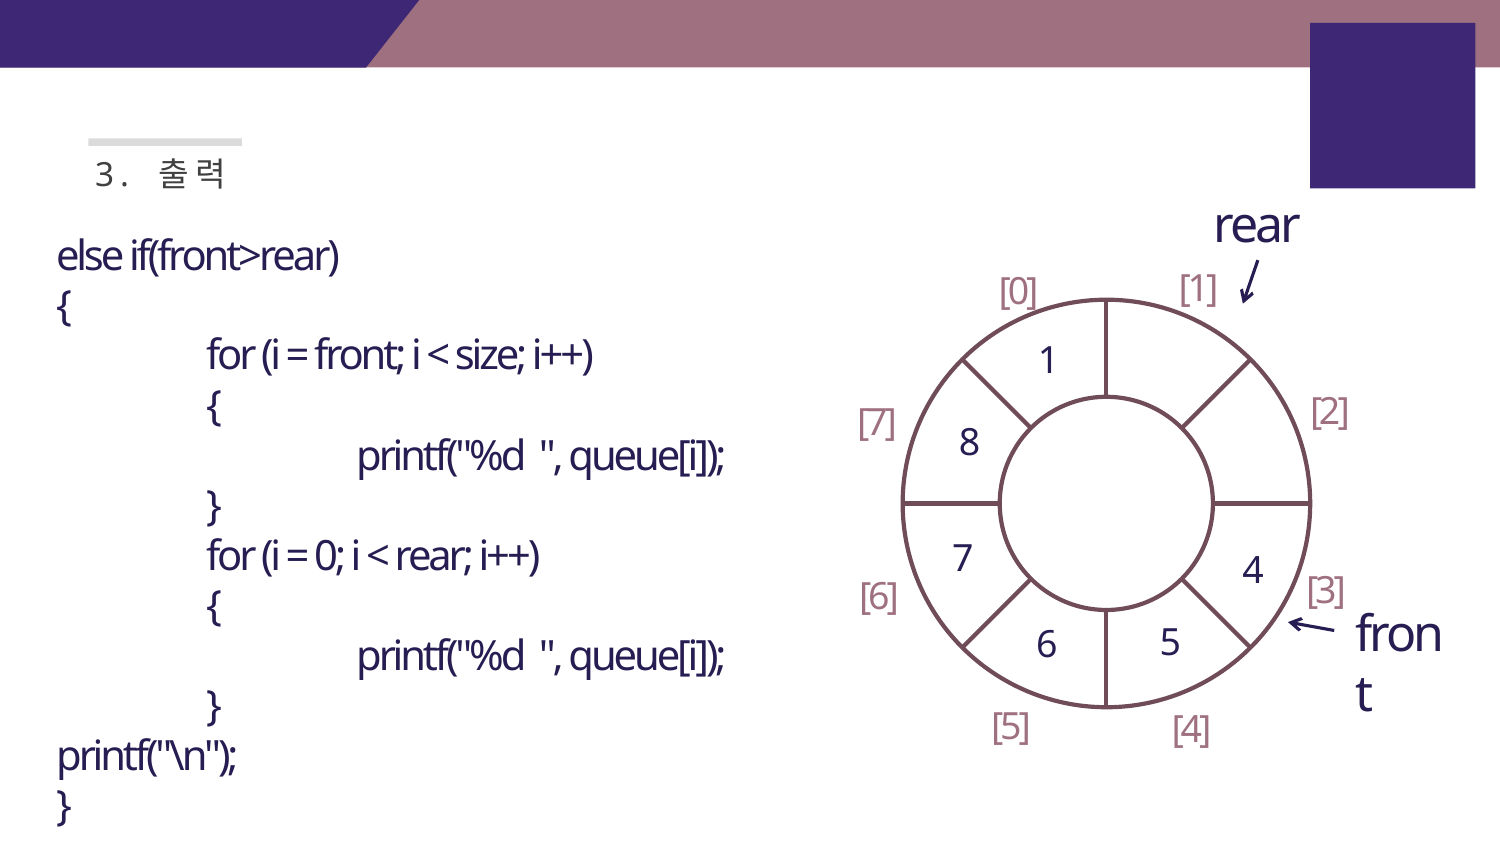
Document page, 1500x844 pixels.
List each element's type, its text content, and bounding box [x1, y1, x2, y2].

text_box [1181, 359, 1251, 429]
text_box [5] [976, 694, 1061, 755]
text_box [0] [984, 259, 1069, 320]
text_box 5 [1144, 610, 1216, 671]
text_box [962, 578, 1032, 648]
text_box [997, 394, 1215, 613]
text_box [1108, 588, 1245, 710]
text_box else if(front>rear) { for (i = front; i < size; i++) { printf("%d ", queue[i]); } for (i = 0; i < rear; i++) { printf("%d ", queue[i]); } printf("\n"); } [41, 220, 928, 836]
text_box [86, 136, 244, 148]
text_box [1287, 621, 1335, 631]
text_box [1181, 578, 1251, 648]
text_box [1242, 260, 1259, 304]
text_box [0, 0, 422, 70]
text_box [2] [1295, 379, 1380, 440]
text_box 8 [943, 410, 1015, 470]
text_box [368, 0, 1500, 70]
text_box [7] [842, 390, 927, 451]
text_box 7 [937, 526, 1009, 587]
text_box [968, 612, 1104, 710]
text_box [962, 359, 1032, 429]
text_box [900, 297, 1313, 646]
text_box 1 [1023, 329, 1094, 389]
text_box [4] [1156, 697, 1241, 758]
text_box rear [1198, 185, 1317, 261]
text_box [1] [1163, 256, 1253, 317]
text_box 6 [1021, 612, 1093, 673]
text_box front [1340, 594, 1459, 729]
text_box [6] [844, 565, 929, 625]
text_box 4 [1227, 538, 1299, 599]
text_box 3. 출력 [80, 145, 254, 201]
text_box [3] [1291, 558, 1376, 619]
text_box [1309, 22, 1476, 189]
